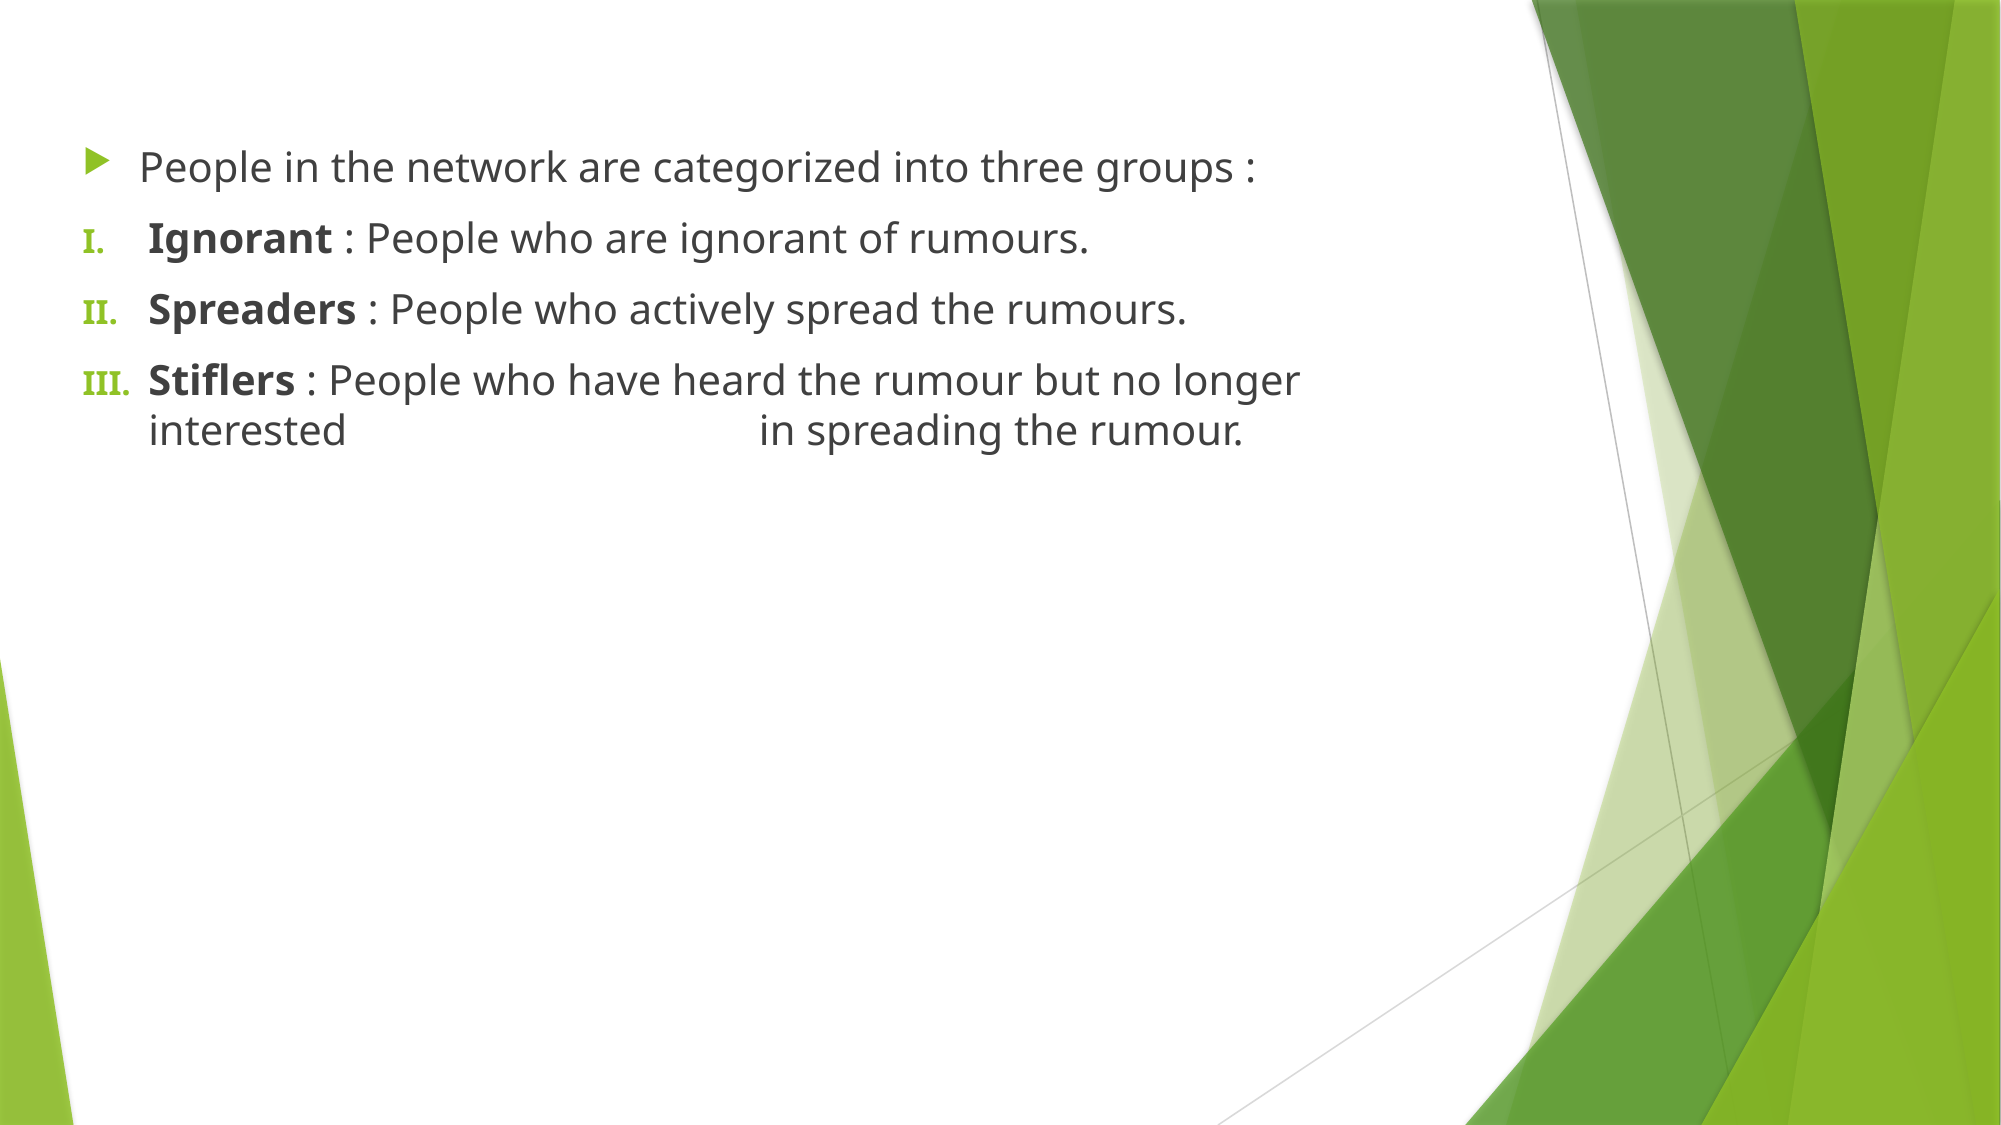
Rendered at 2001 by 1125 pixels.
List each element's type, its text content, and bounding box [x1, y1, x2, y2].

list People in the network are categorized into three groups : Ignorant : People who are ignorant of rumours. Spreaders : People who actively spread the rumours. Stiflers : People who have heard the rumour but no longer interested in spreading the rumour. [67, 133, 1478, 794]
